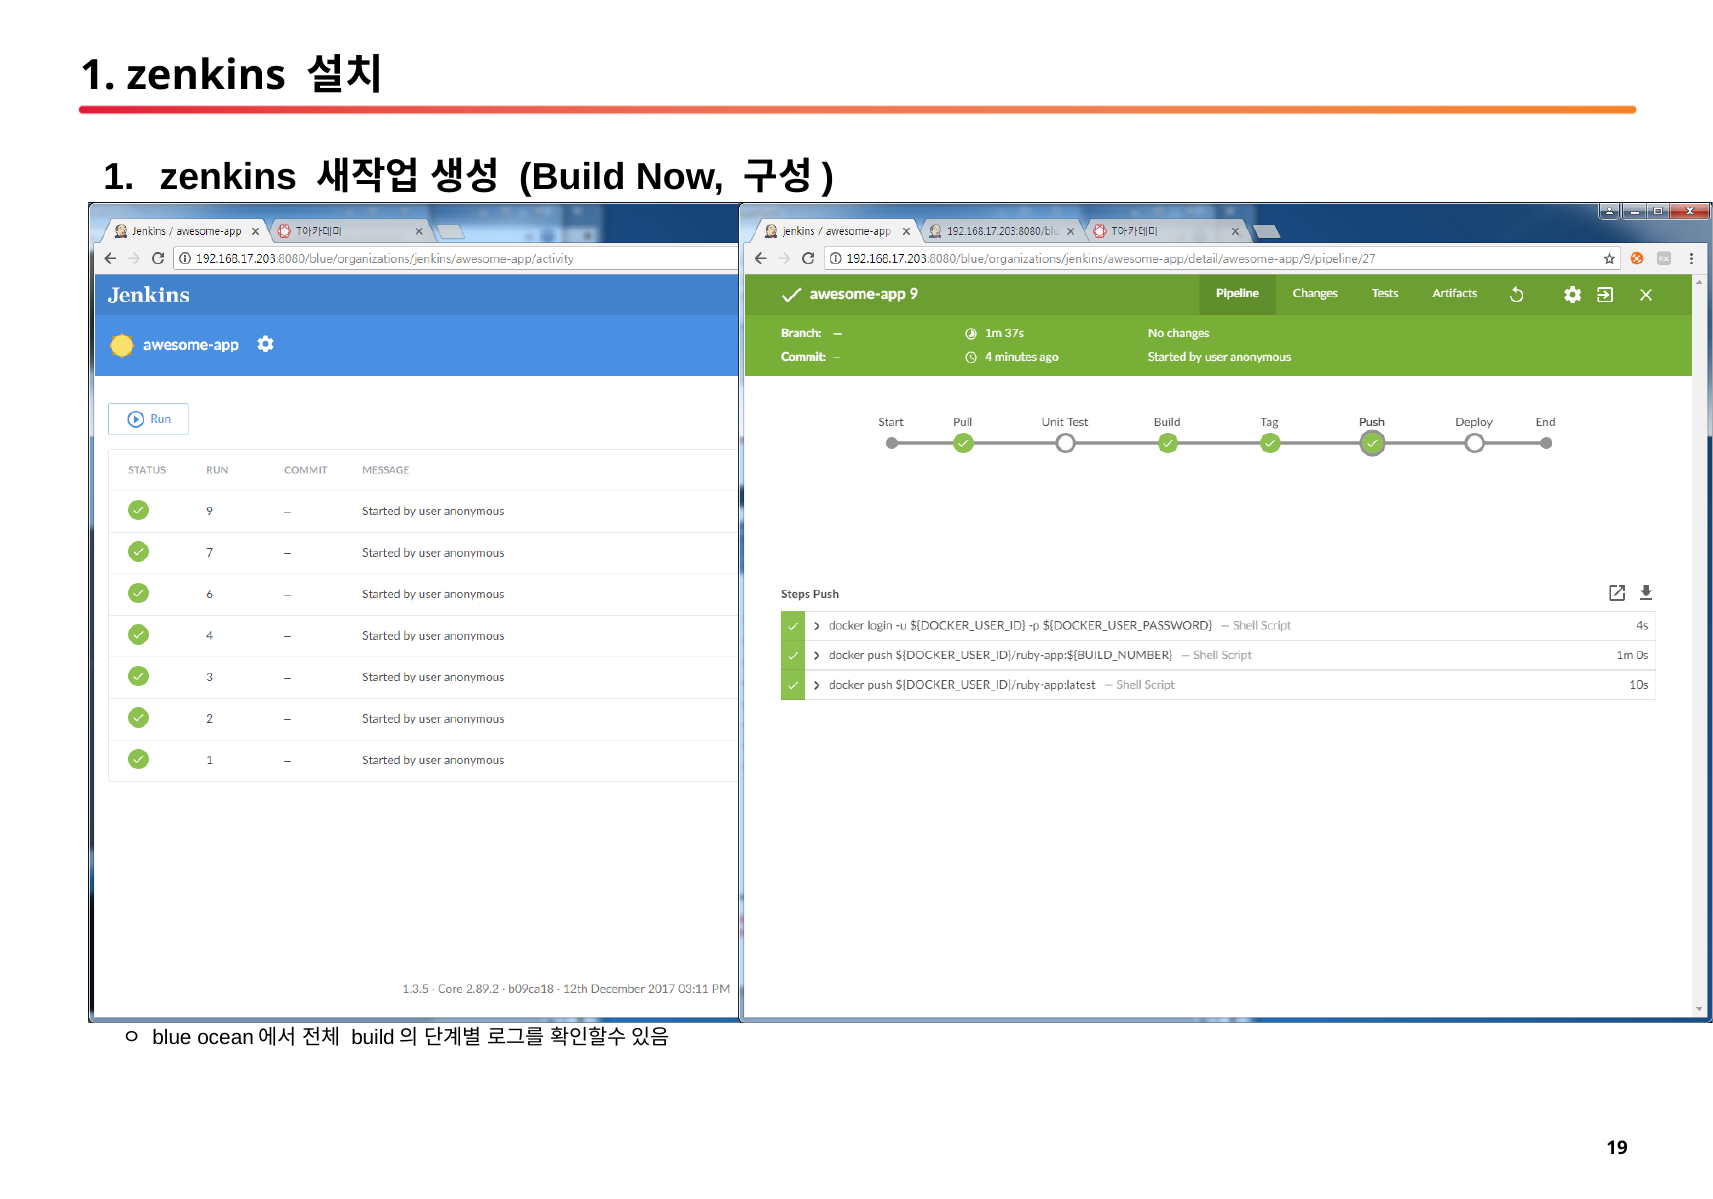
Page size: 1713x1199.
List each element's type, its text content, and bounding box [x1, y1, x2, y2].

text_box zenkins 새작업 생성 (Build Now, 구성) ㅇ blue ocean에서 전체 build의 단계별 로그를 확인할수 있음 [88, 144, 1589, 201]
picture [0, 0, 1713, 1199]
title 1. zenkins 설치 [64, 39, 934, 100]
text_box zenkins 새작업 생성 (Build Now, 구성) ㅇ blue ocean에서 전체 build의 단계별 로그를 확인할수 있음 [88, 1029, 1589, 1060]
